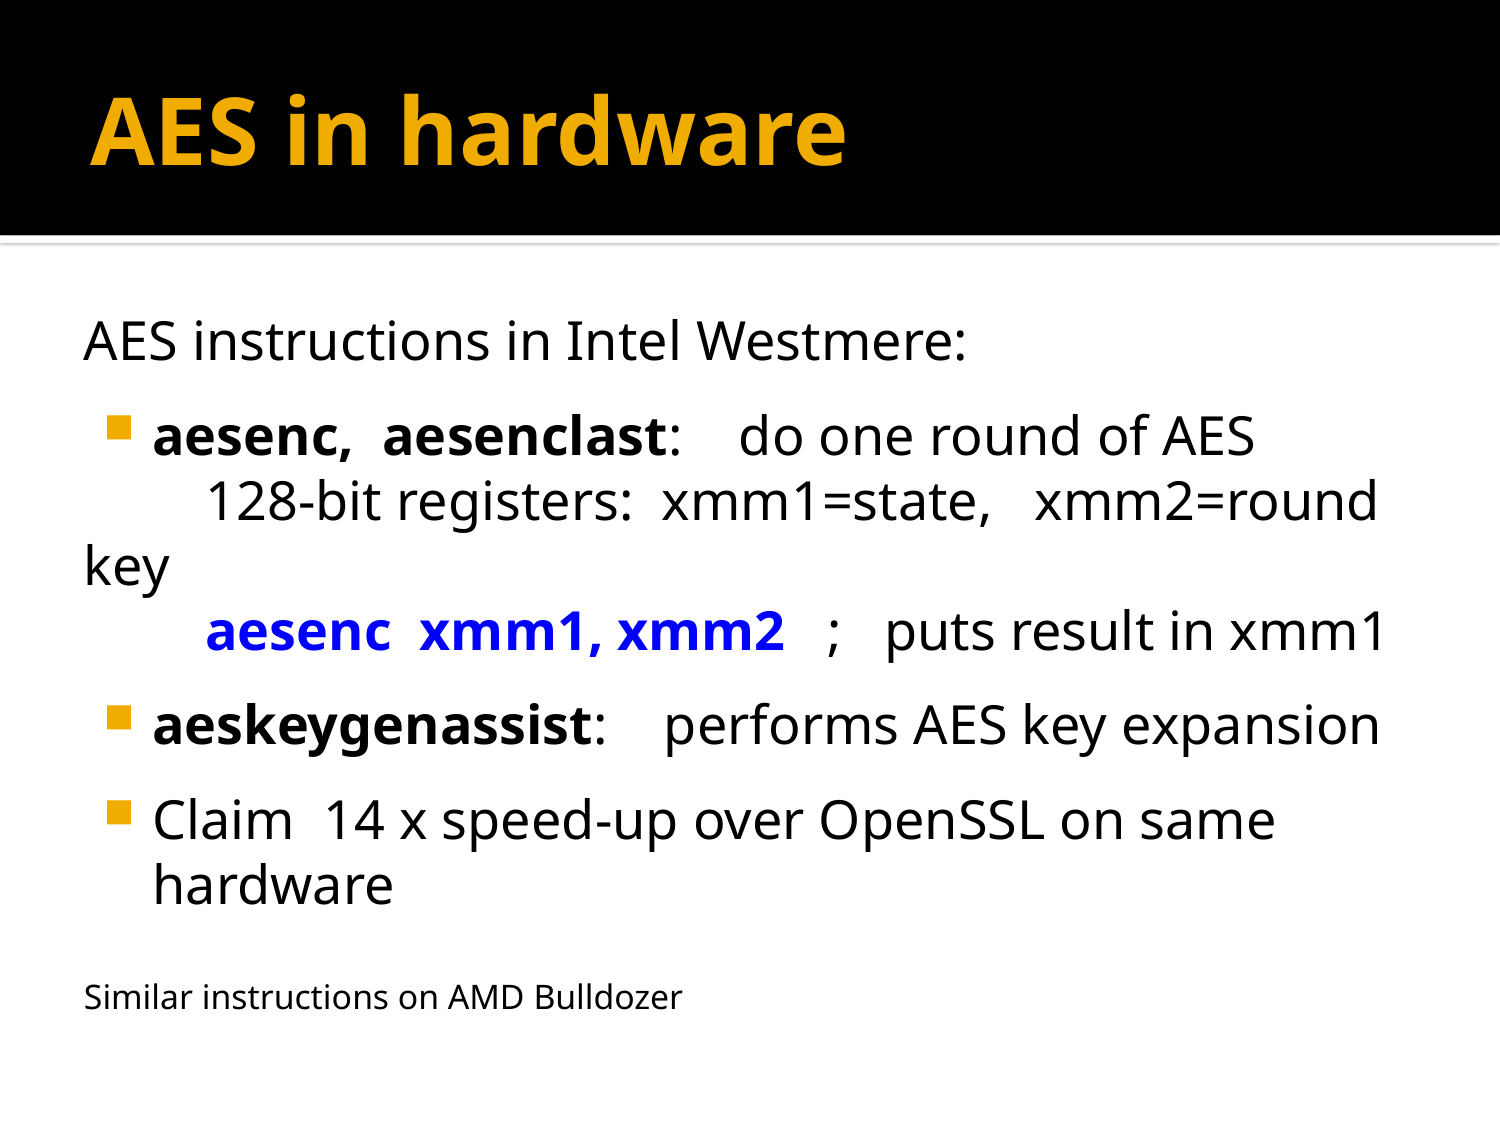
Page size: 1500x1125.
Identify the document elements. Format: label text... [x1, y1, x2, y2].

title AES in hardware [75, 25, 1425, 231]
list AES instructions in Intel Westmere: aesenc, aesenclast: do one round of AES 128-bit registers: xmm1=state, xmm2=round key aesenc xmm1, xmm2 ; puts result in xmm1 aeskeygenassist: performs AES key expansion Claim 14 x speed-up over OpenSSL on same hardware Similar instructions on AMD Bulldozer [75, 291, 1425, 1050]
